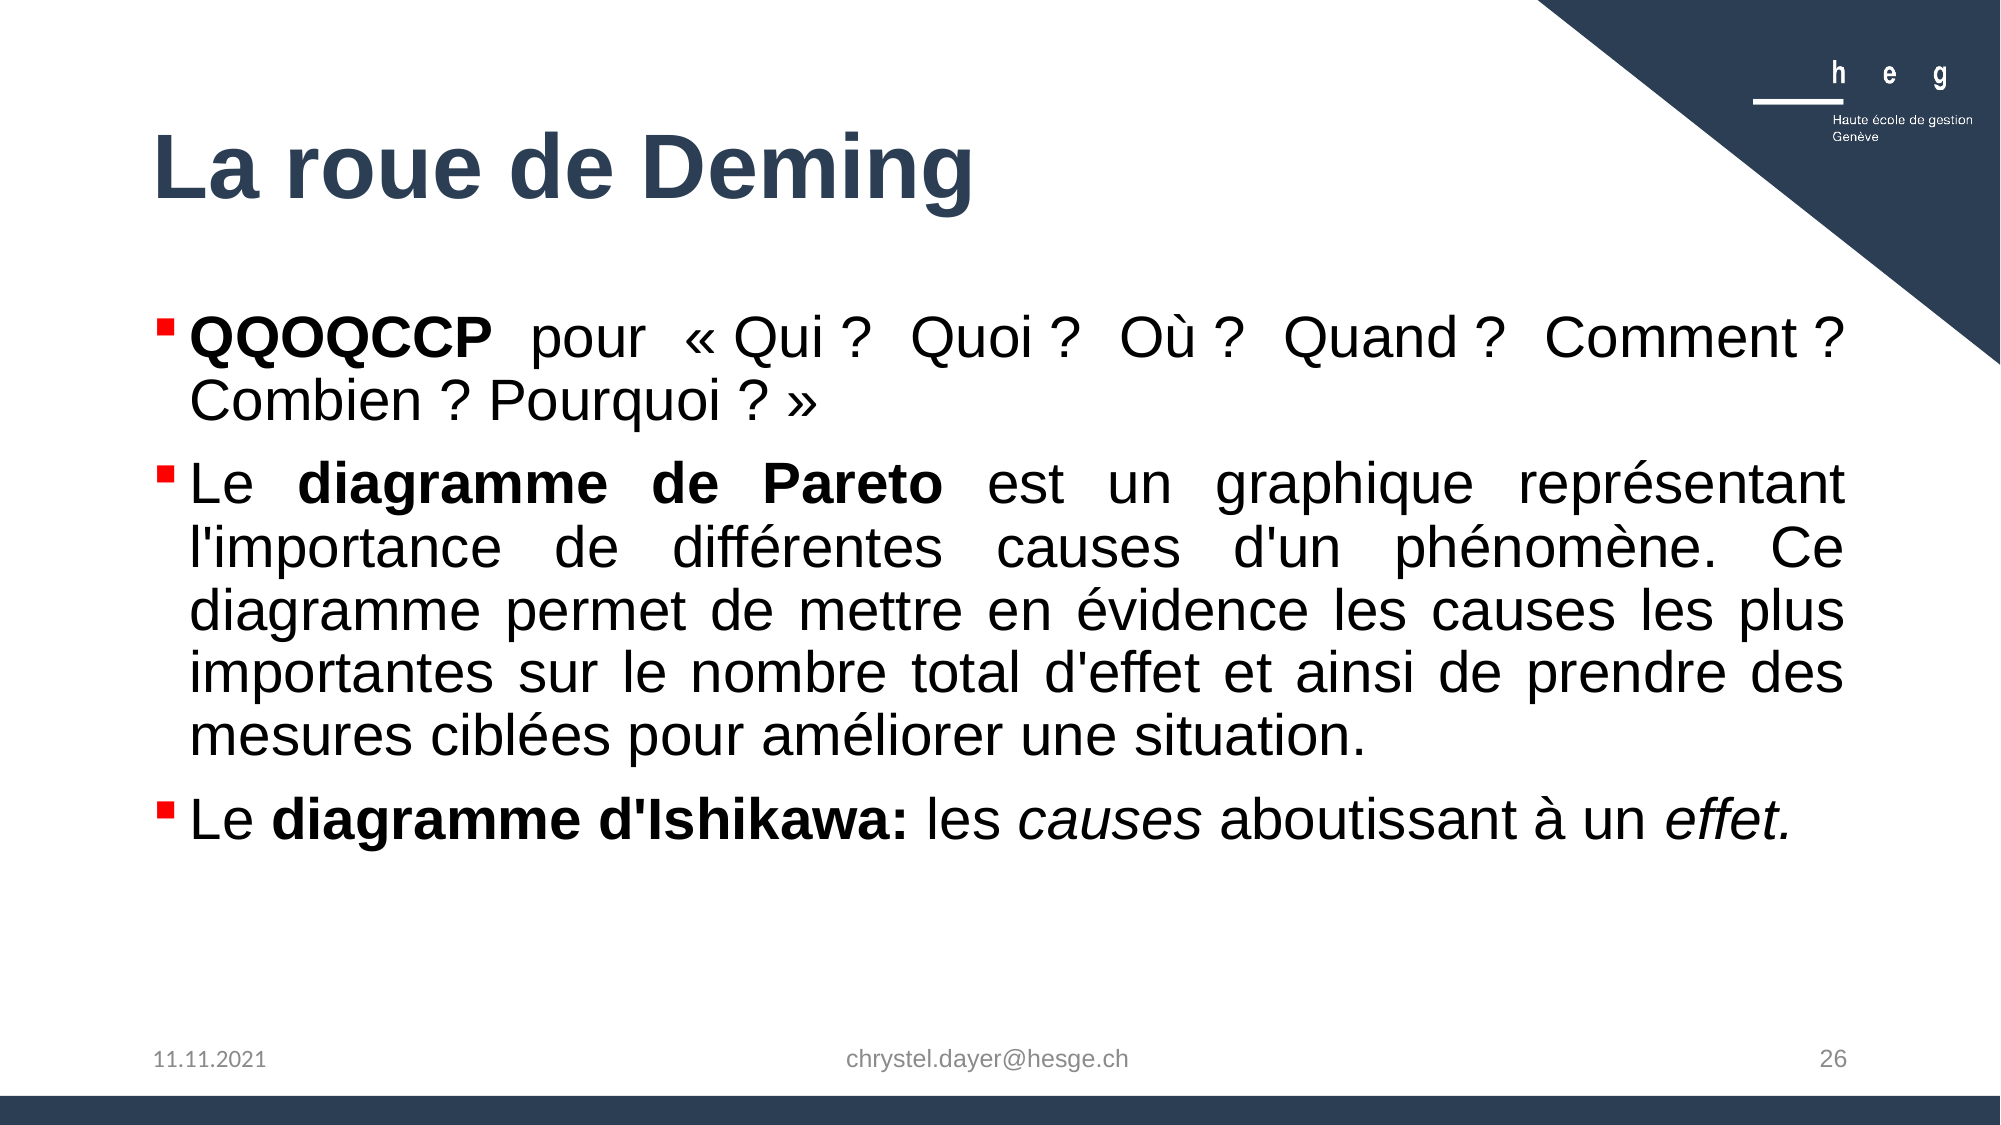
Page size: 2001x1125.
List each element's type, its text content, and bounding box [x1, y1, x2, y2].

picture [1753, 60, 1972, 141]
list QQOQCCP pour « Qui ? Quoi ? Où ? Quand ? Comment ? Combien ? Pourquoi ? » Le diagramme de Pareto est un graphique représentant l'importance de différentes causes d'un phénomène. Ce diagramme permet de mettre en évidence les causes les plus importantes sur le nombre total d'effet et ainsi de prendre des mesures ciblées pour améliorer une situation. Le diagramme d'Ishikawa: les causes aboutissant à un effet. [137, 299, 1863, 977]
footer chrystel.dayer@hesge.ch [650, 1027, 1326, 1088]
slide_number 26 [1412, 1027, 1863, 1088]
title La roue de Deming [137, 59, 1600, 278]
